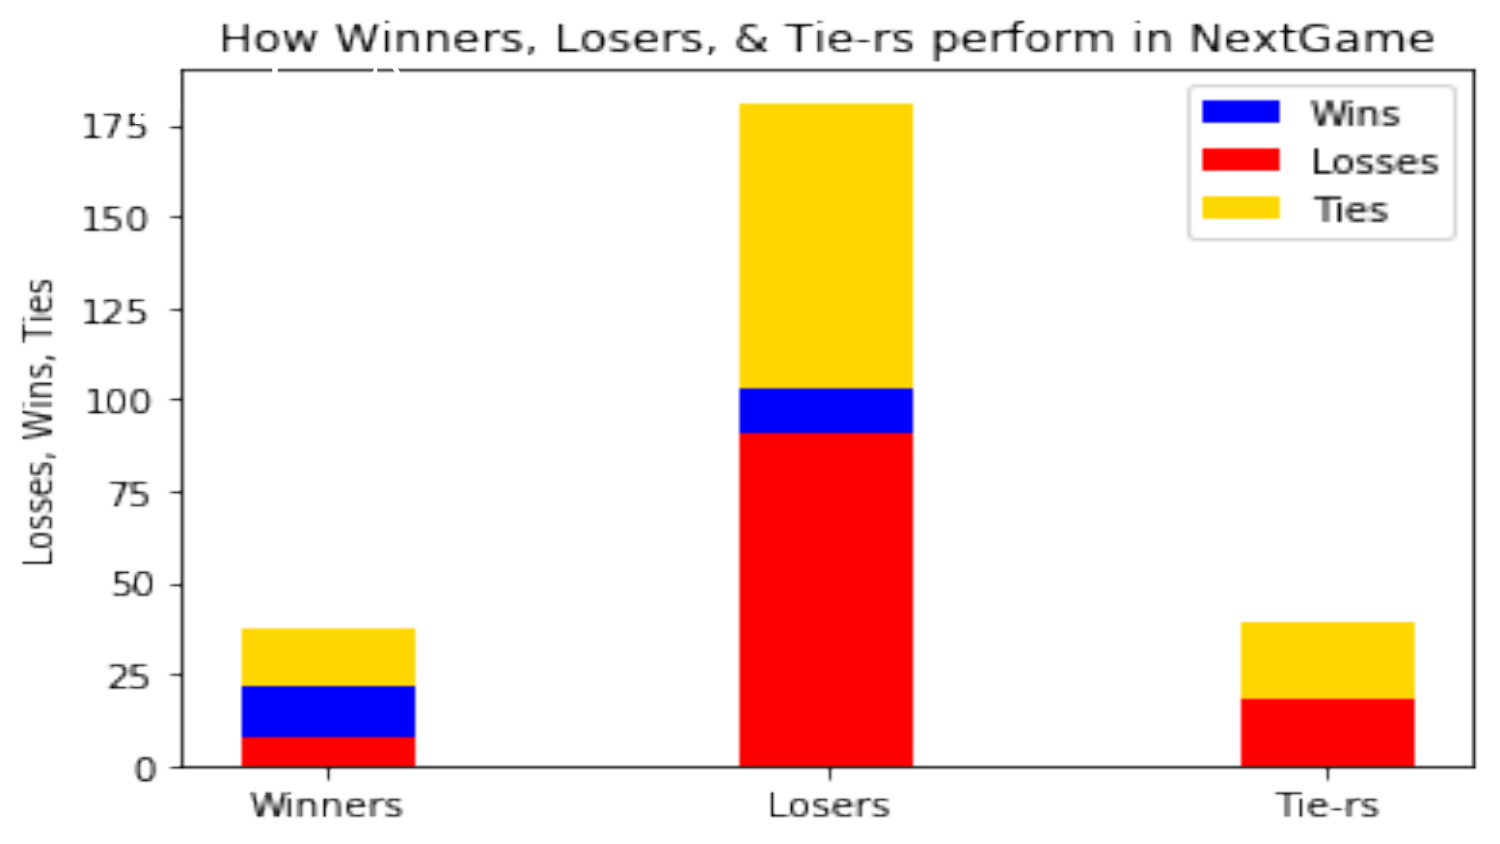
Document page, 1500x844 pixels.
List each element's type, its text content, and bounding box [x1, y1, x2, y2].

picture [0, 0, 1500, 844]
title s (pie chart) [51, 31, 1449, 126]
